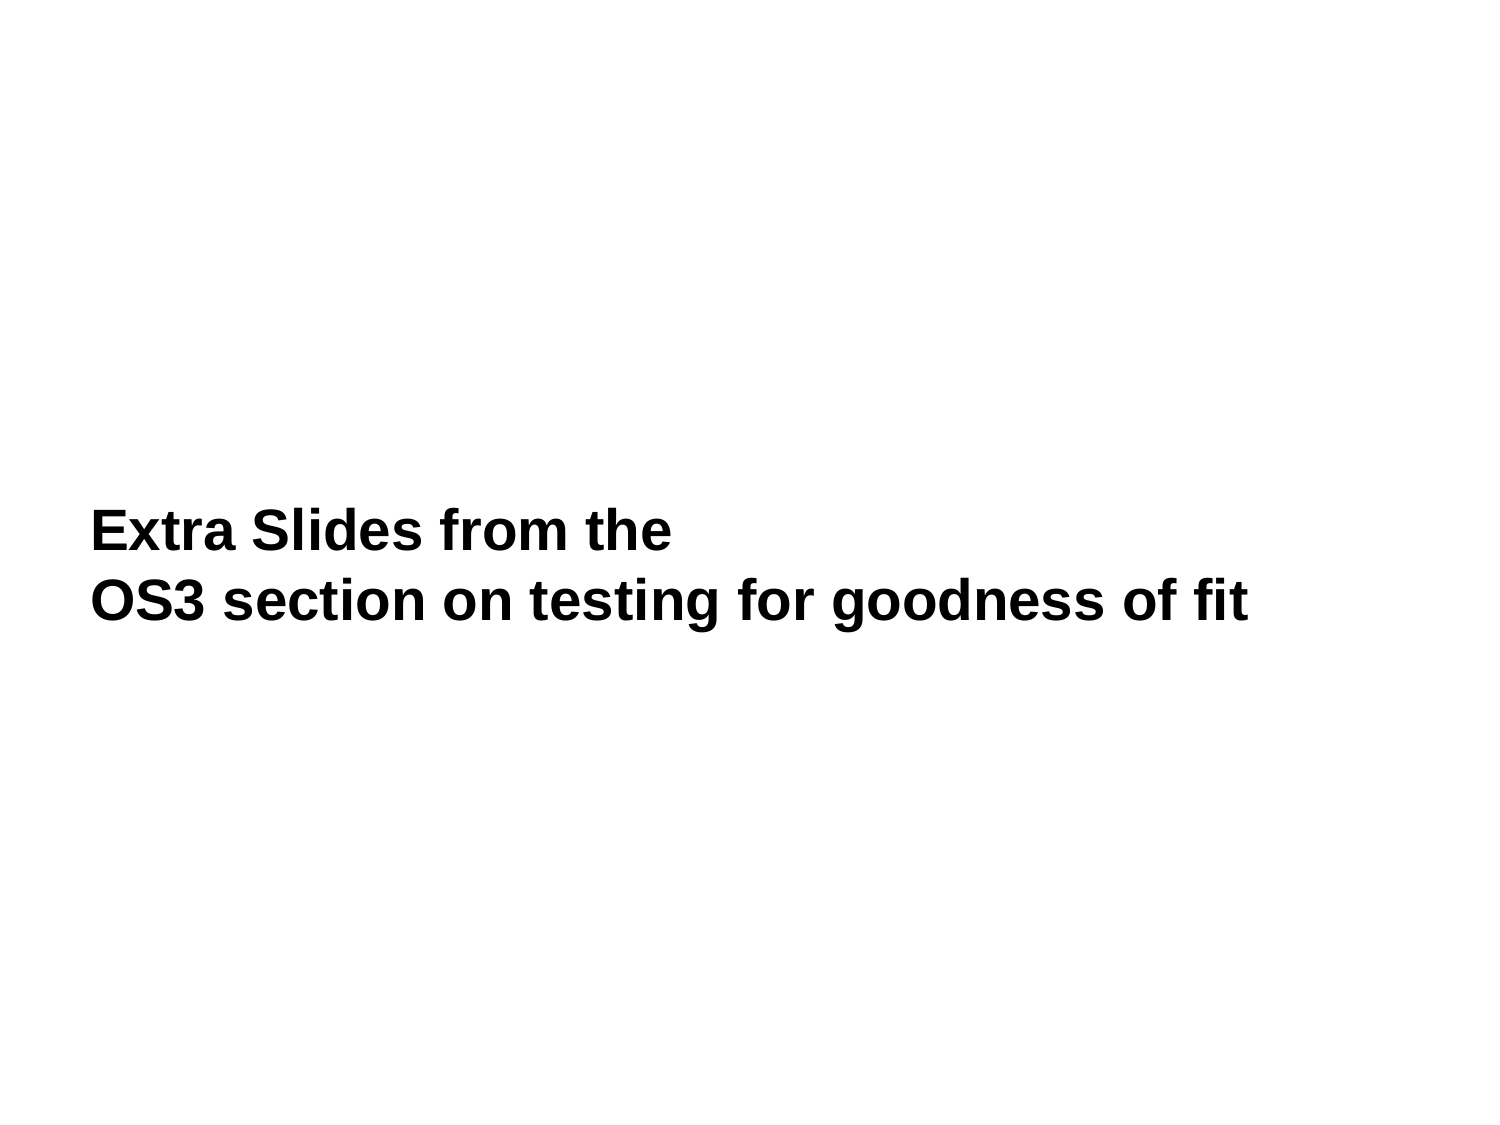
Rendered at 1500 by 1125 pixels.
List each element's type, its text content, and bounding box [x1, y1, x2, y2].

list Extra Slides from the OS3 section on testing for goodness of fit [75, 483, 1425, 642]
